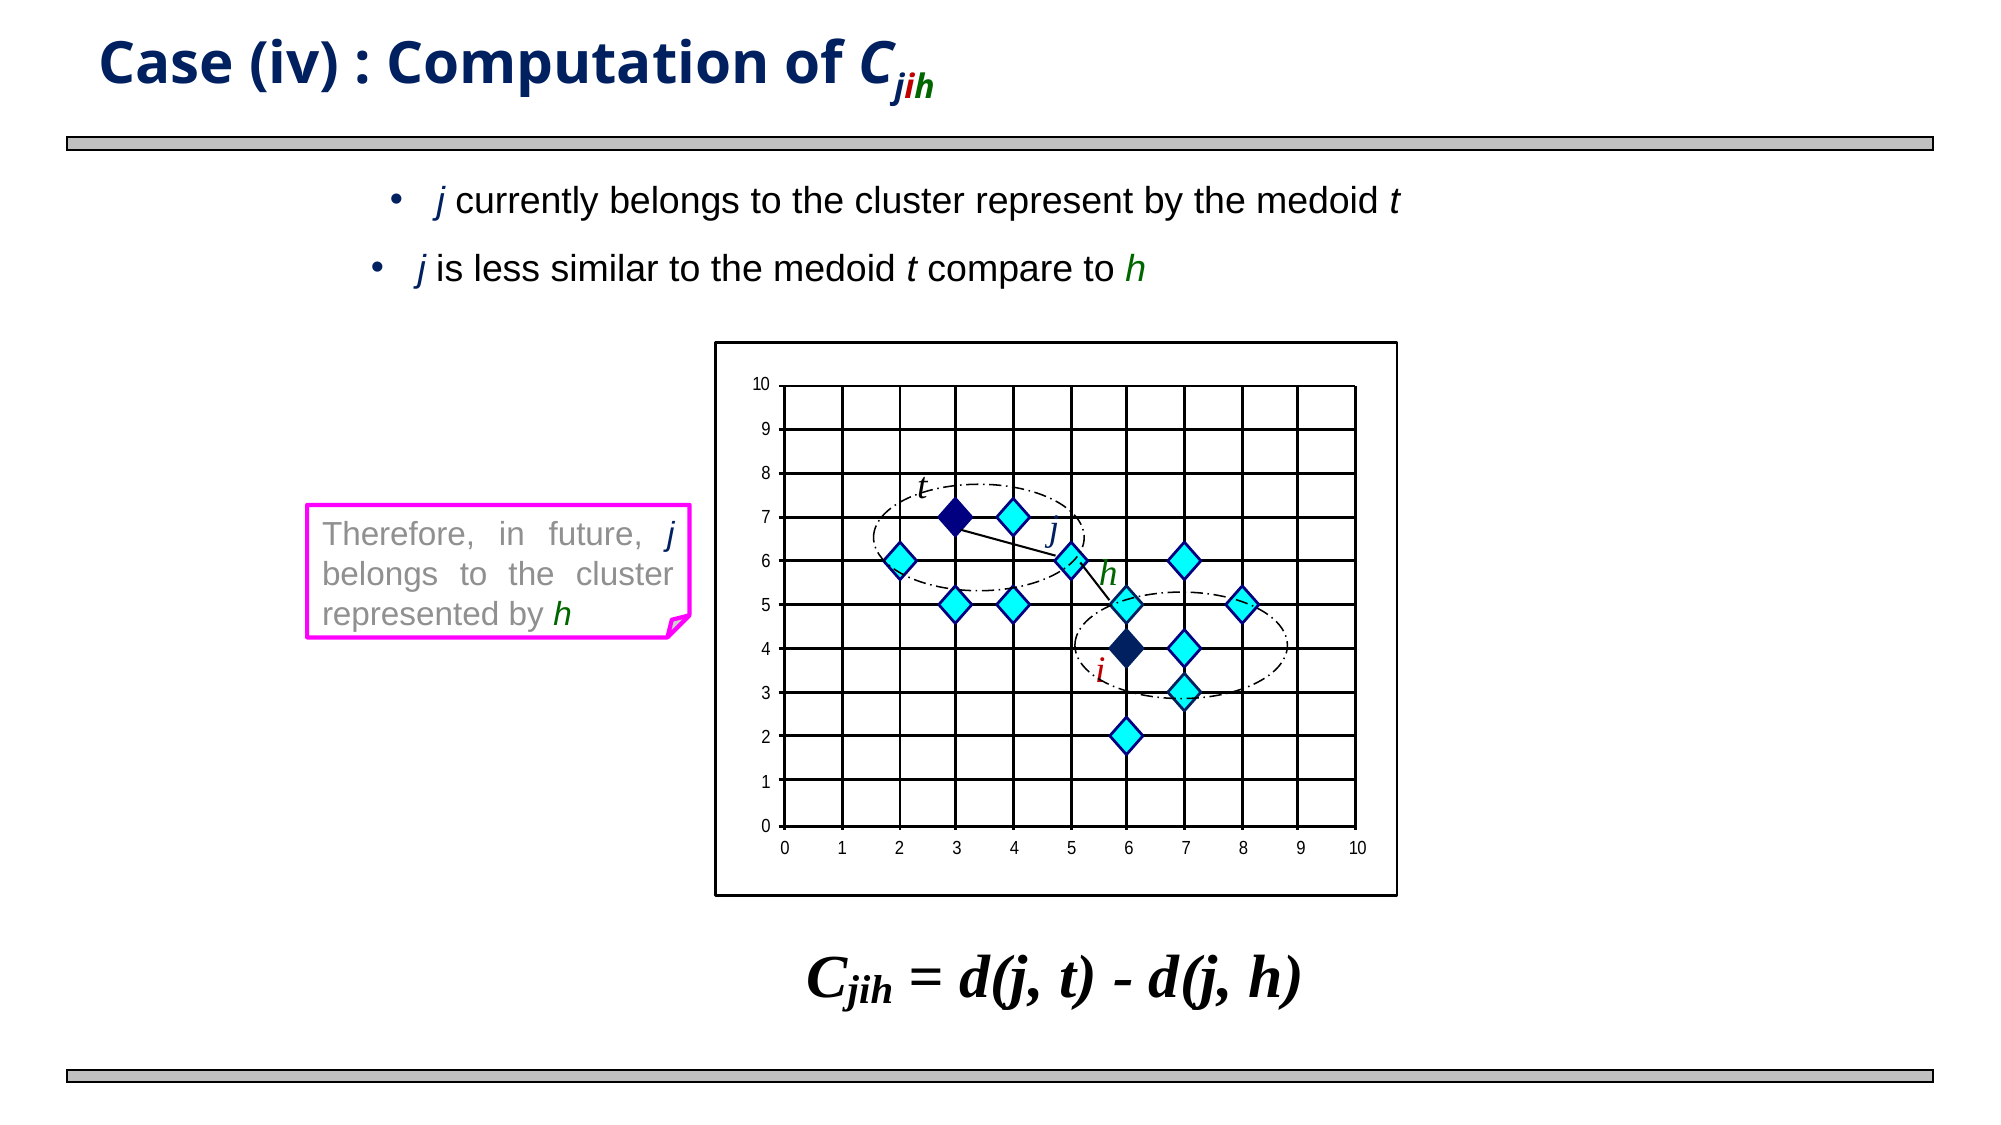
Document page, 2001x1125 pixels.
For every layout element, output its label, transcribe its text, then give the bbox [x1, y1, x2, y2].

text_box j is less similar to the medoid t compare to h [355, 236, 1161, 297]
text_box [960, 529, 1056, 557]
text_box Therefore, in future, j belongs to the cluster represented by h [305, 502, 692, 640]
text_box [794, 940, 1315, 1025]
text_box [699, 324, 1410, 910]
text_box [1080, 562, 1110, 602]
text_box j currently belongs to the cluster represent by the medoid t [374, 168, 1563, 229]
title Case (iv) : Computation of Cjih [83, 24, 1895, 113]
